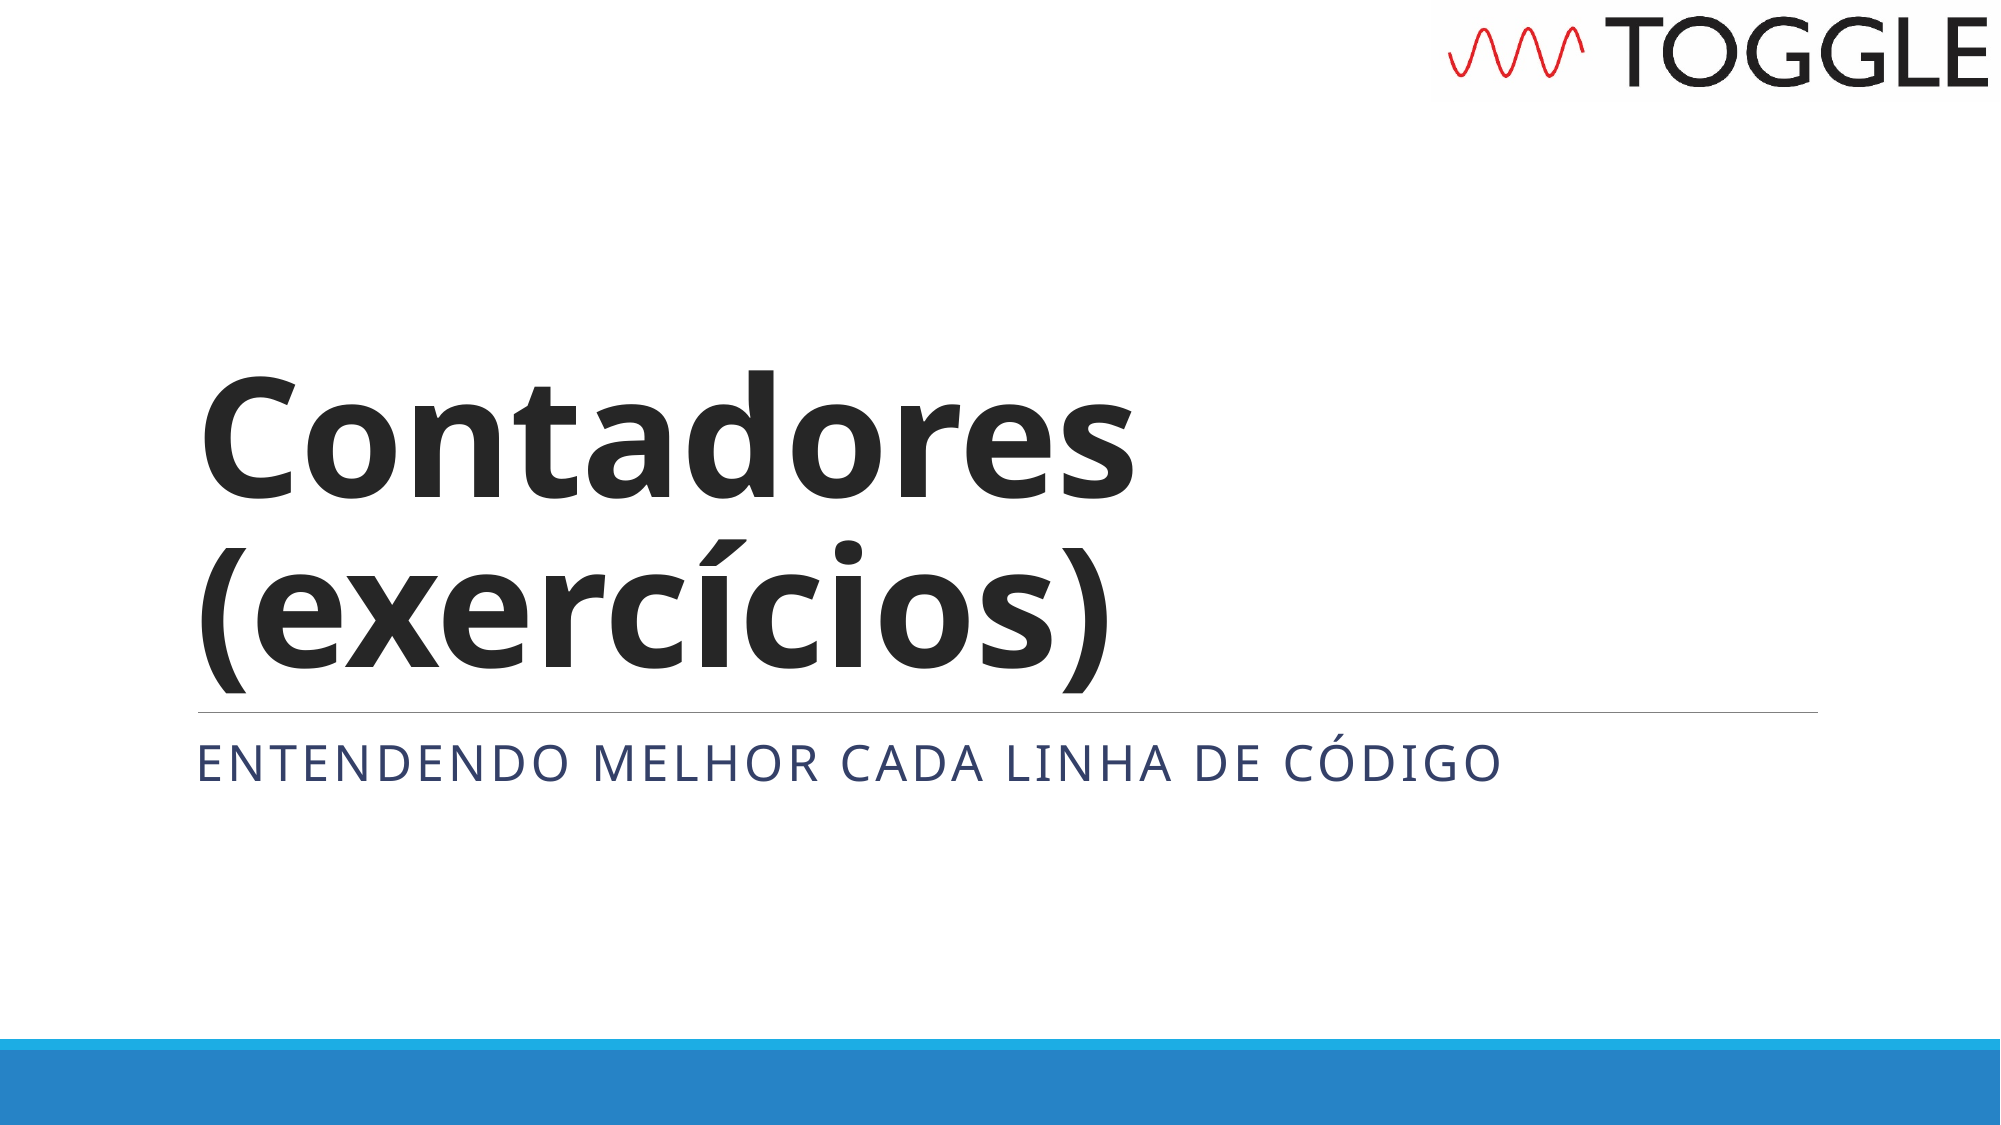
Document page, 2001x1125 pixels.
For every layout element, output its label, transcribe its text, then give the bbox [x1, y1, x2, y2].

picture [1431, 0, 2000, 102]
subtitle Entendendo melhor cada linha de código [180, 730, 1831, 919]
title Contadores (exercícios) [180, 124, 1830, 710]
